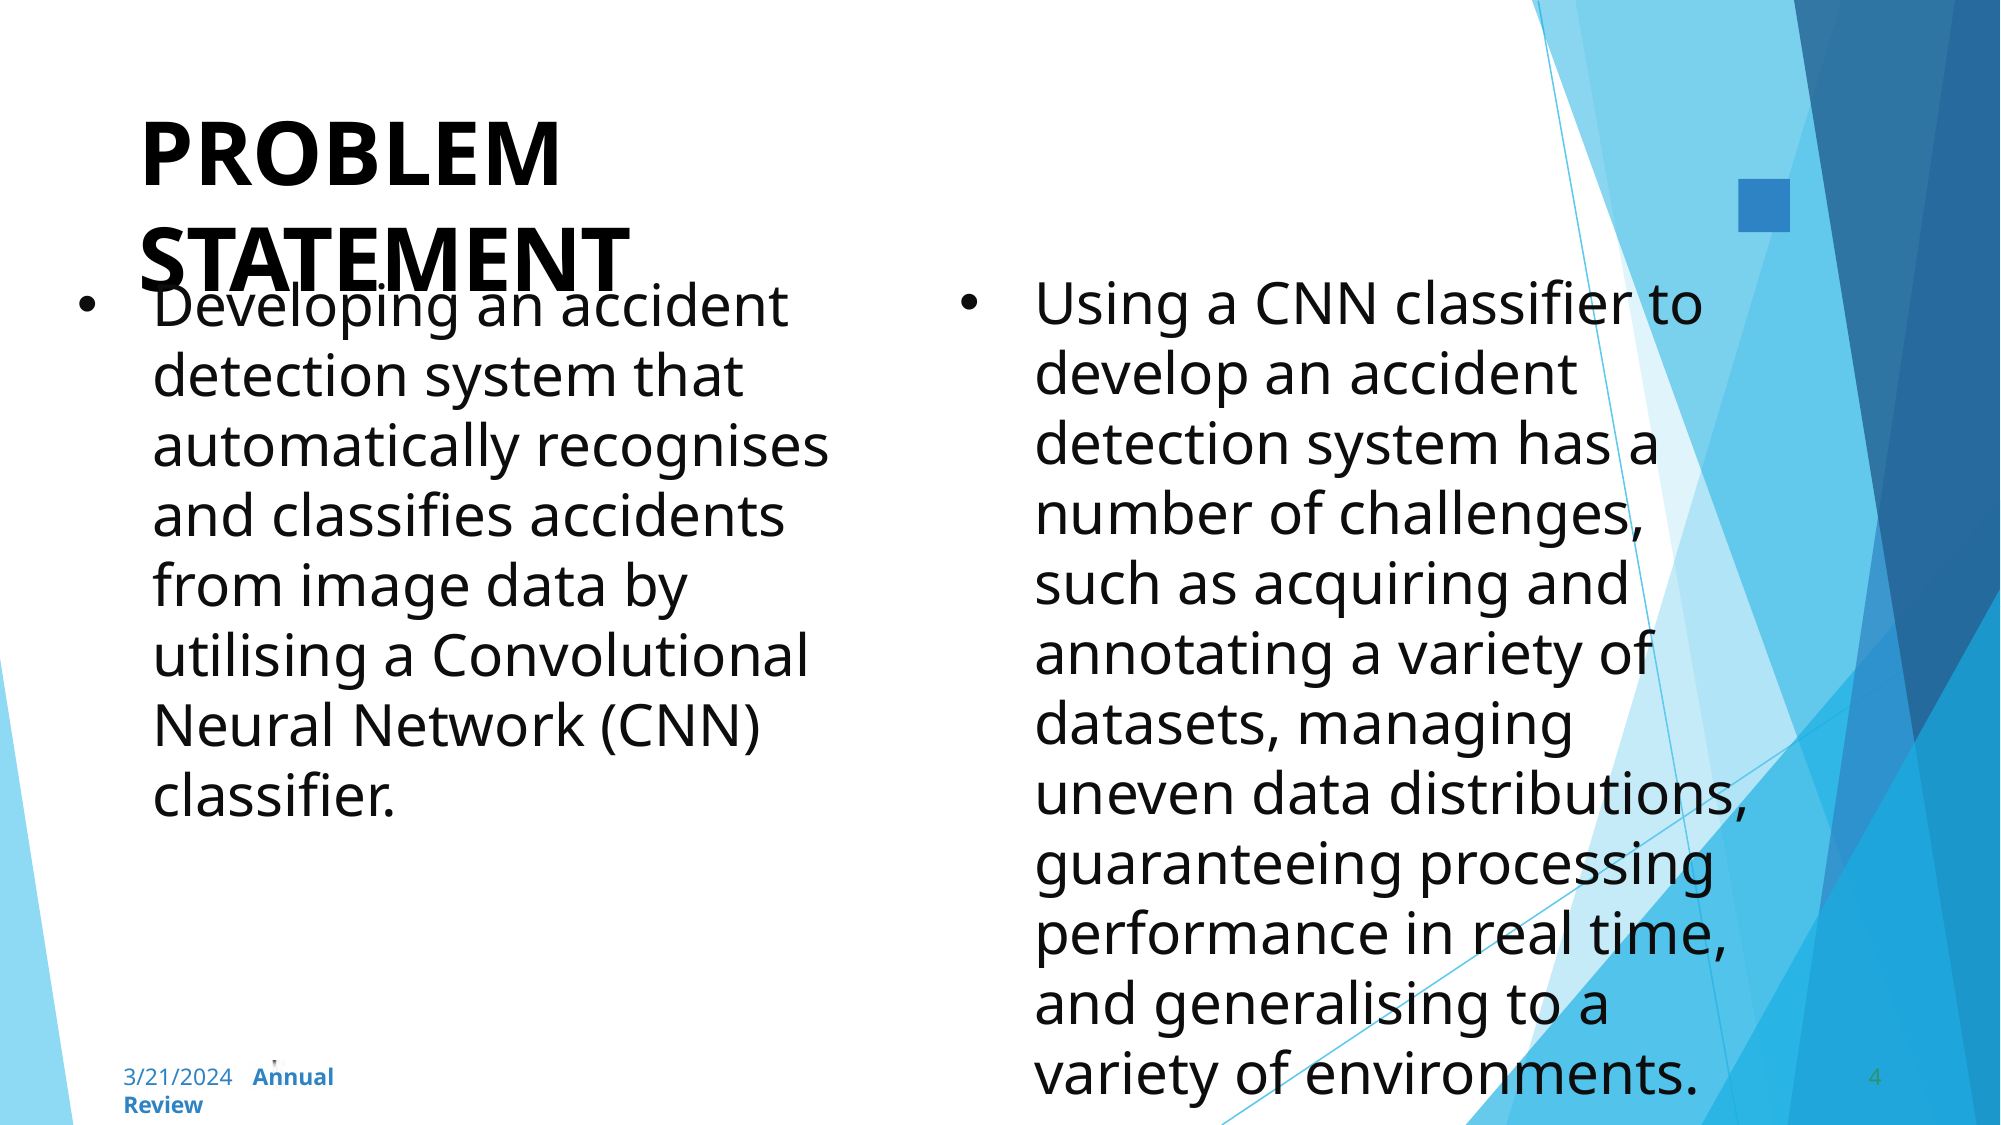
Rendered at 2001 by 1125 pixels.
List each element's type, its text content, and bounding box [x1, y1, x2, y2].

text_box Developing an accident detection system that automatically recognises and classifies accidents from image data by utilising a Convolutional Neural Network (CNN) classifier. [62, 260, 908, 836]
text_box [1738, 178, 1790, 233]
text_box 3/21/2024 Annual Review [121, 1103, 417, 1118]
text_box Using a CNN classifier to develop an accident detection system has a number of challenges, such as acquiring and annotating a variety of datasets, managing uneven data distributions, guaranteeing processing performance in real time, and generalising to a variety of environments. [944, 258, 1790, 1114]
slide_number 4 [1849, 1061, 1890, 1125]
picture [110, 1060, 463, 1094]
title PROBLEM STATEMENT [136, 94, 1062, 310]
